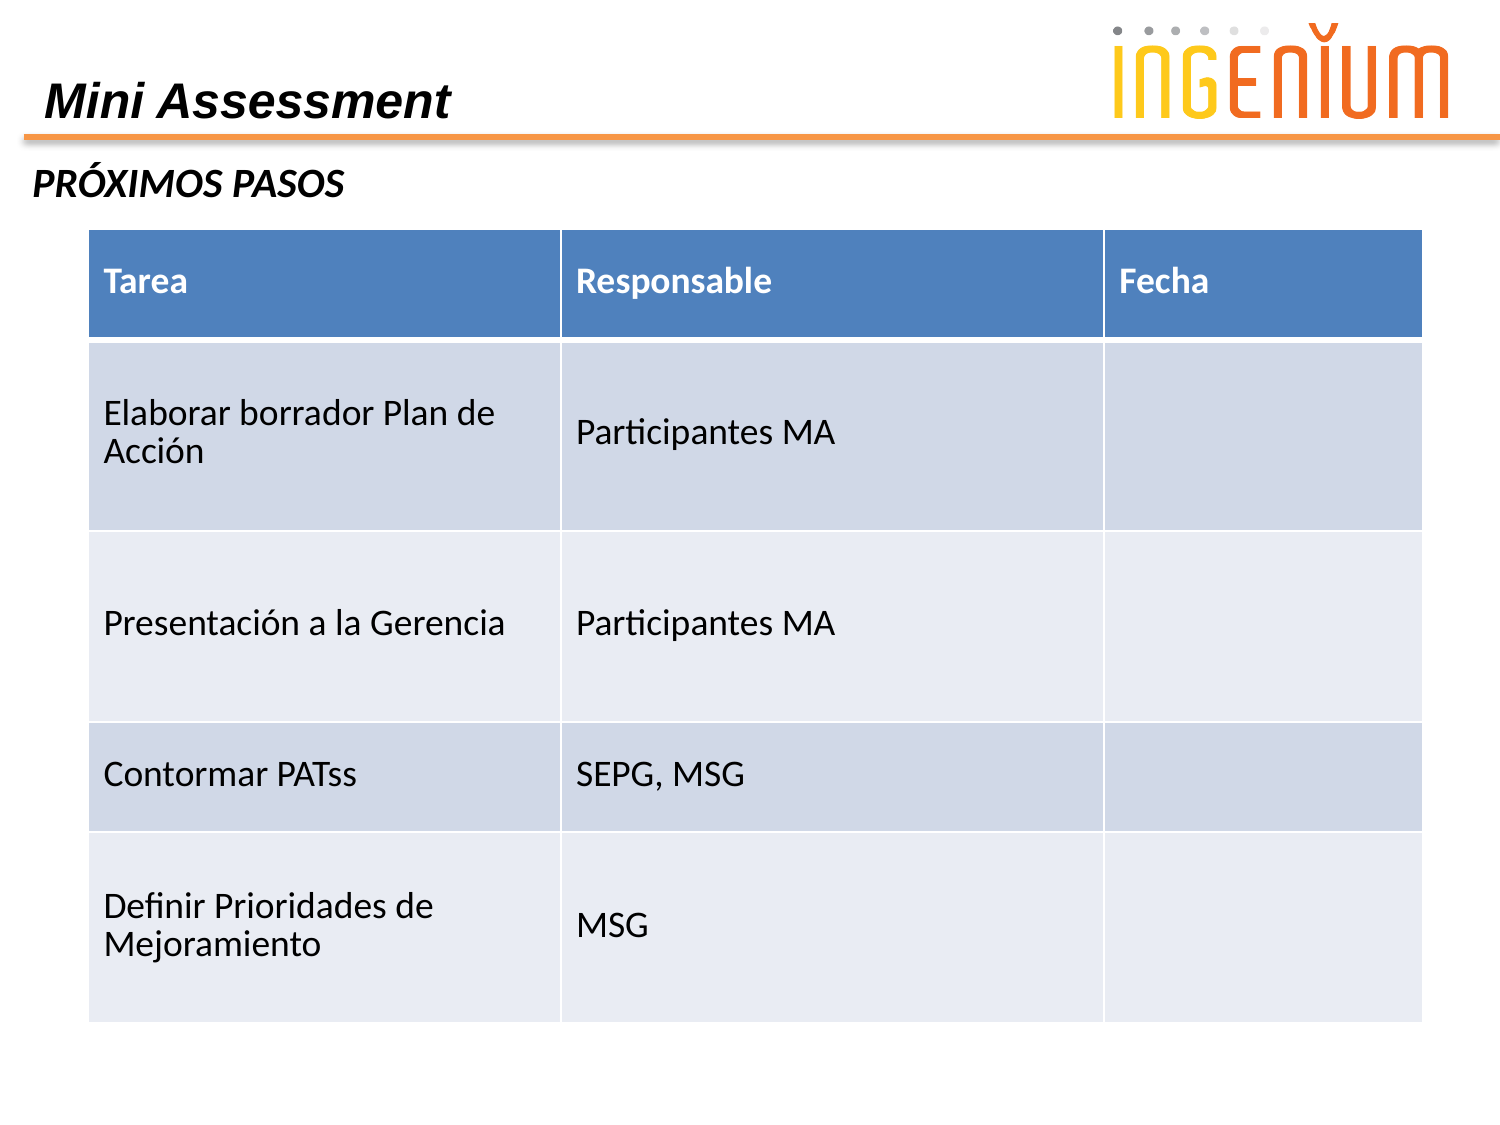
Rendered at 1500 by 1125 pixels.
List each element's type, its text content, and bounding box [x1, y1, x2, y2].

table_cell Contormar PATss [89, 723, 560, 831]
table_cell [1105, 532, 1422, 721]
table_header Fecha [1105, 230, 1422, 337]
table_cell SEPG, MSG [562, 723, 1103, 831]
table_cell [1105, 343, 1422, 530]
table_header Responsable [562, 230, 1103, 337]
table_cell Presentación a la Gerencia [89, 532, 560, 721]
table_header Tarea [89, 230, 560, 337]
picture [1113, 23, 1462, 136]
text_box Mini Assessment [29, 61, 1081, 136]
table_cell Definir Prioridades de Mejoramiento [89, 833, 560, 1022]
table_cell Participantes MA [562, 343, 1103, 530]
table_cell [1105, 833, 1422, 1022]
table_cell Participantes MA [562, 532, 1103, 721]
table_cell [1105, 723, 1422, 831]
text_box Próximos Pasos [17, 147, 1471, 220]
table_cell MSG [562, 833, 1103, 1022]
table_cell Elaborar borrador Plan de Acción [89, 343, 560, 530]
